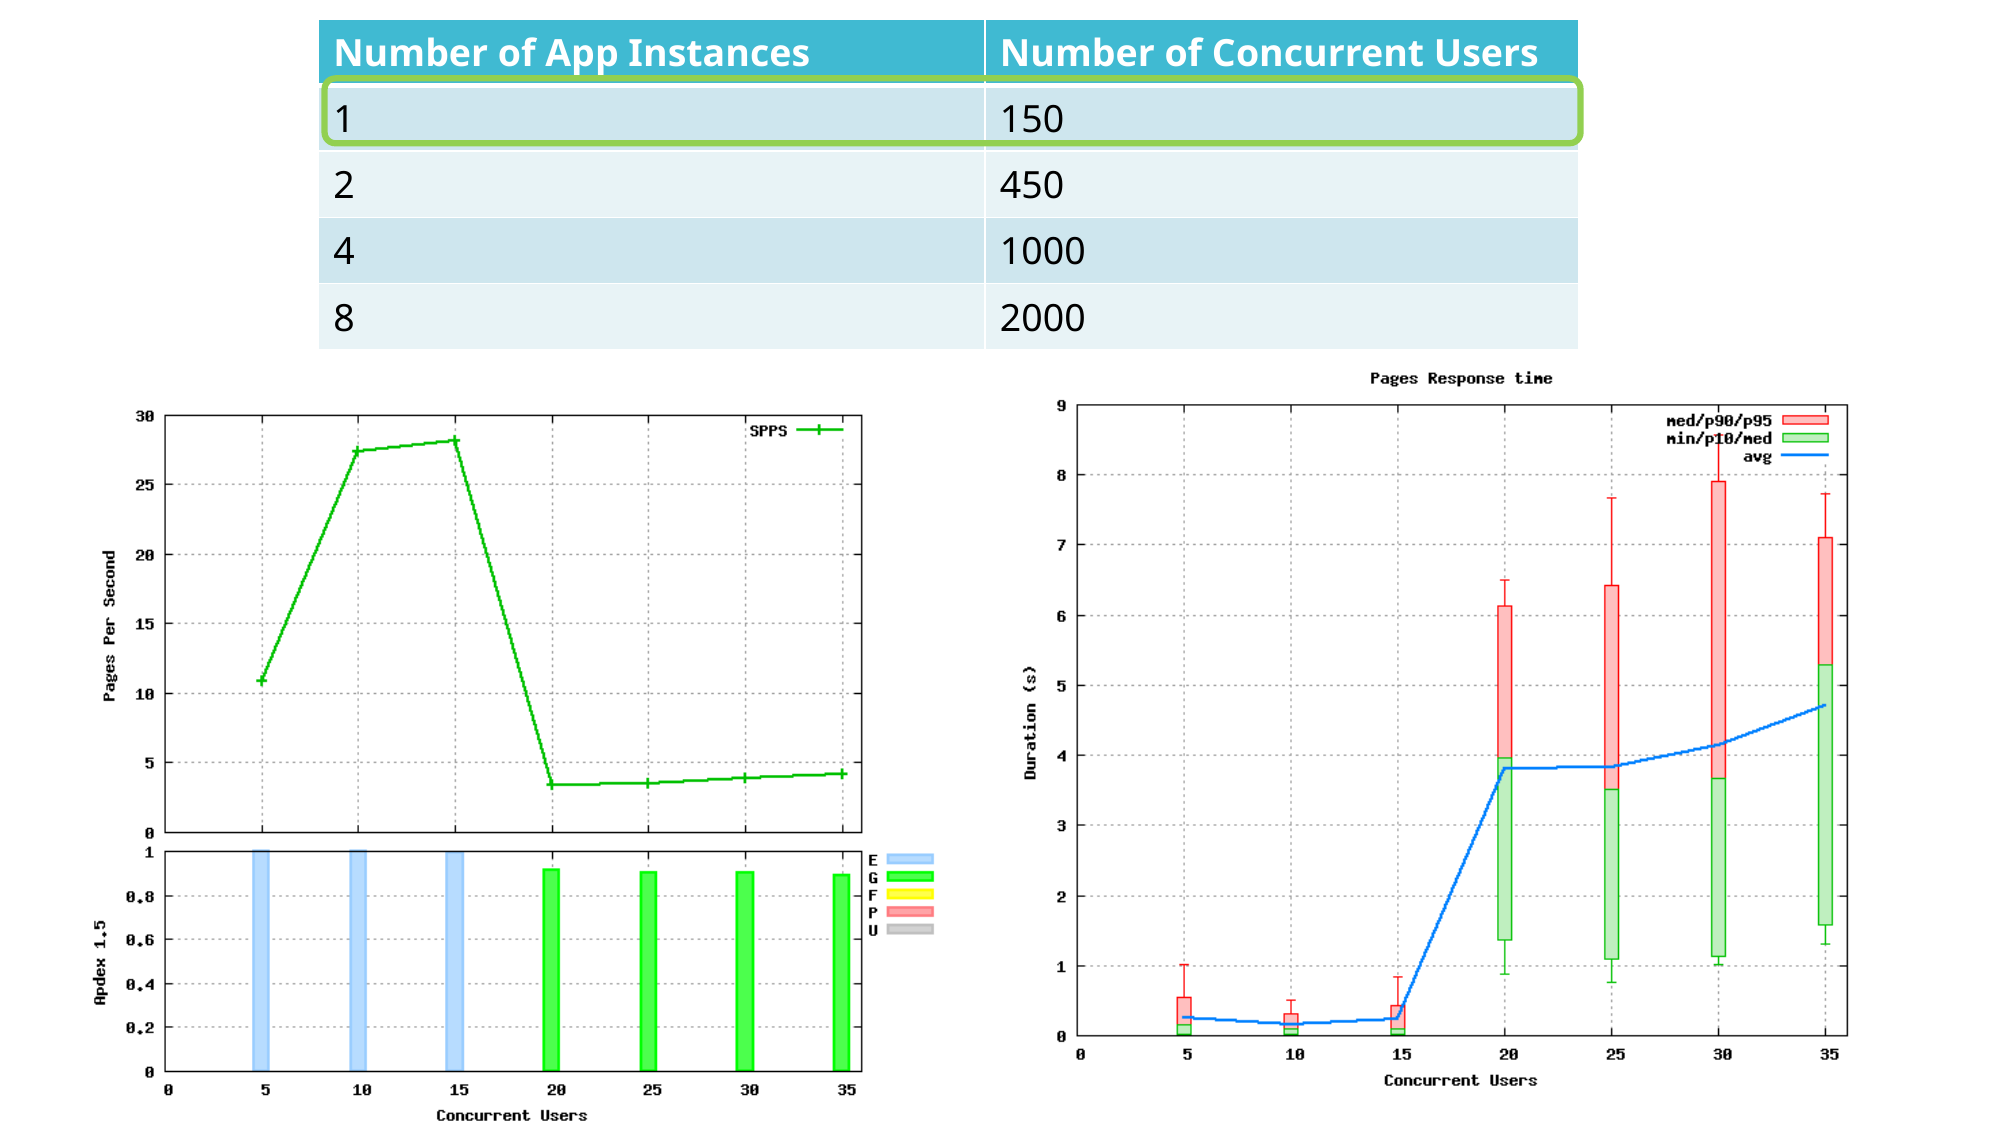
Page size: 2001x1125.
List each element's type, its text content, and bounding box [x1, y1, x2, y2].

table_cell 450 [986, 152, 1578, 217]
table_header Number of App Instances [319, 20, 984, 83]
text_box [323, 77, 1582, 145]
table_cell 8 [319, 284, 984, 349]
table_cell 1 [319, 88, 984, 150]
table_cell 2000 [986, 284, 1578, 349]
table_header Number of Concurrent Users [986, 20, 1578, 80]
table_cell 4 [319, 218, 984, 283]
table_cell 1000 [986, 218, 1578, 283]
table_cell 2 [319, 152, 984, 217]
table_cell 150 [986, 142, 1578, 150]
picture [88, 396, 953, 1125]
picture [1000, 350, 1877, 1090]
